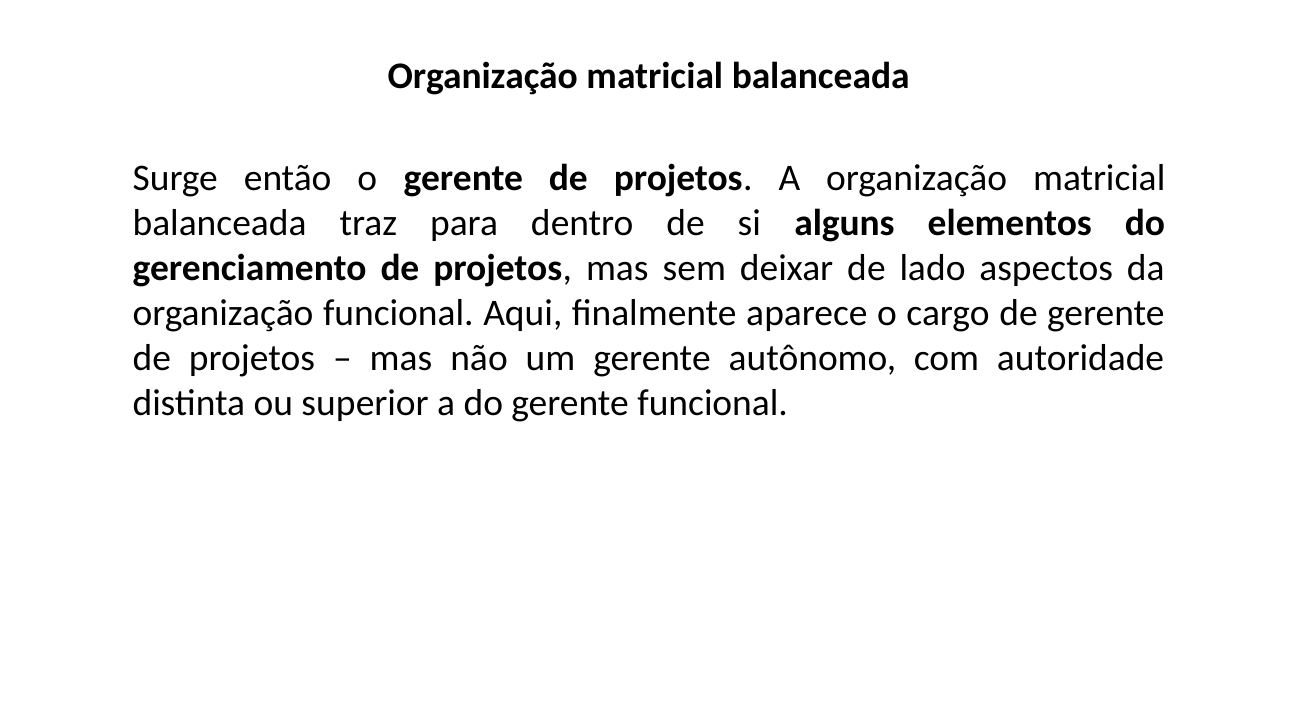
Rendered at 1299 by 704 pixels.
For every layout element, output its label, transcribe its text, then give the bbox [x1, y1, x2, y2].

text_box Organização matricial balanceada [0, 43, 1299, 104]
text_box [43, 155, 1240, 704]
text_box Surge então o gerente de projetos. A organização matricial balanceada traz para dentro de si alguns elementos do gerenciamento de projetos, mas sem deixar de lado aspectos da organização funcional. Aqui, finalmente aparece o cargo de gerente de projetos – mas não um gerente autônomo, com autoridade distinta ou superior a do gerente funcional. [117, 145, 1181, 433]
